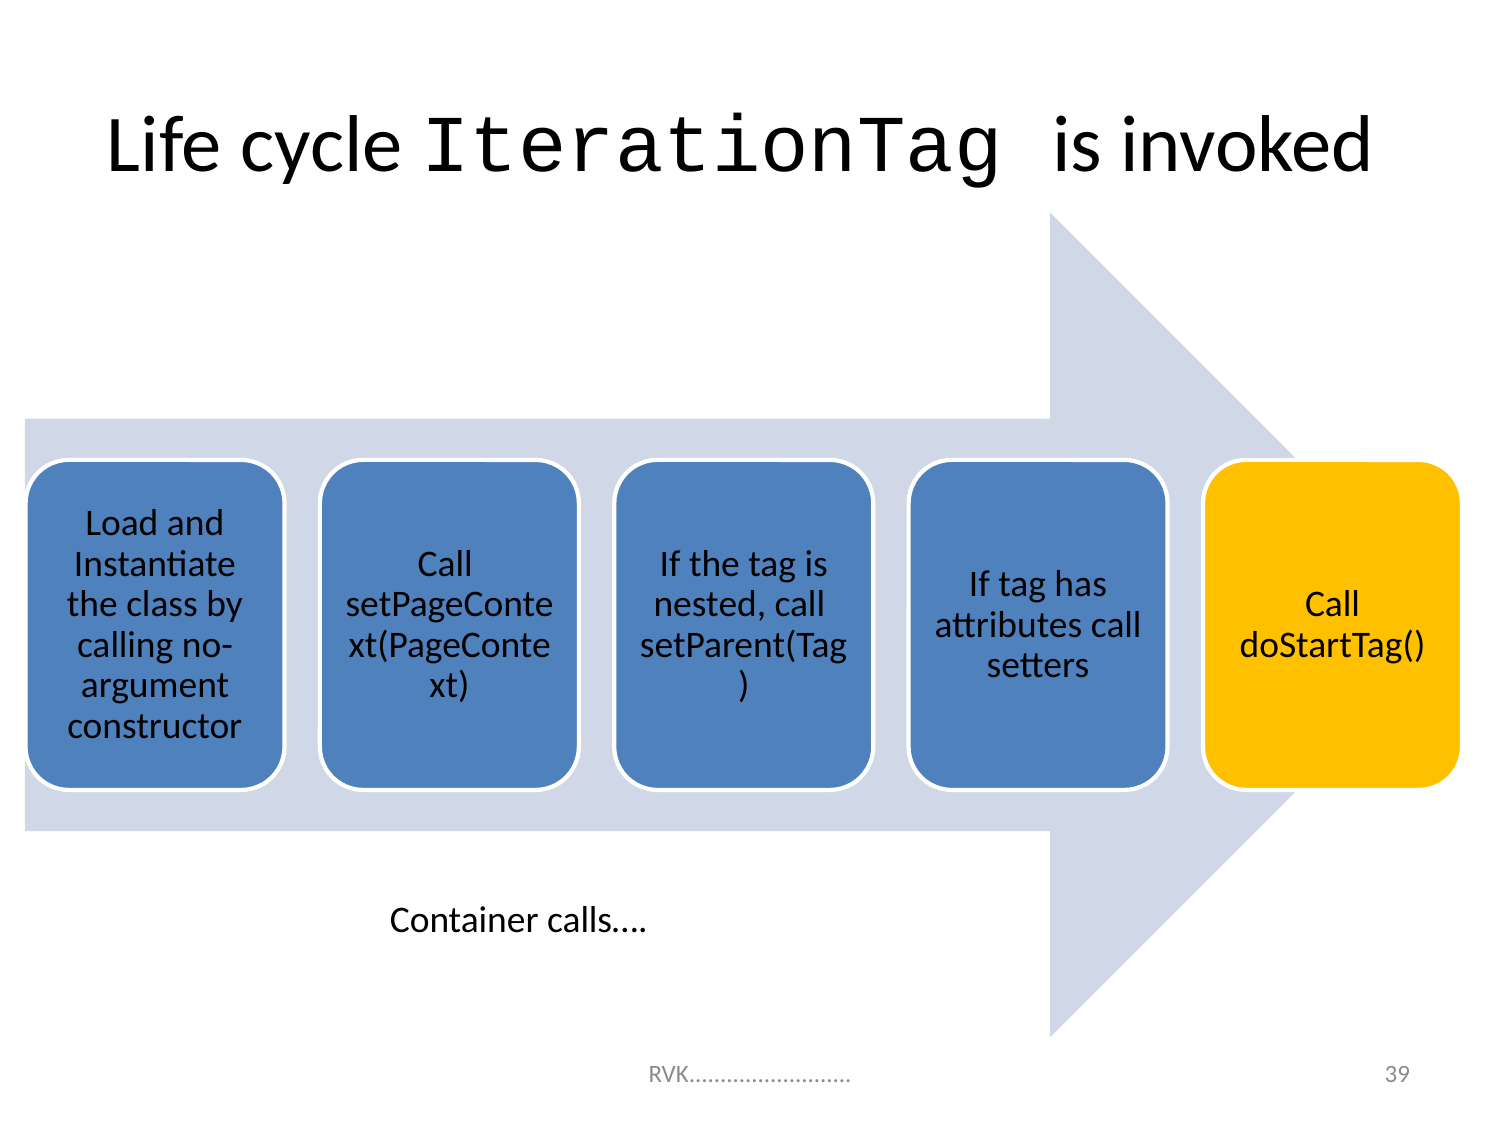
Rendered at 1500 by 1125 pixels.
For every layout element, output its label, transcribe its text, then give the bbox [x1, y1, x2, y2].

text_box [24, 212, 1463, 1038]
footer RVK.......................... [512, 1046, 988, 1103]
slide_number 39 [1074, 1046, 1425, 1103]
title Life cycle IterationTag is invoked [75, 45, 1425, 210]
